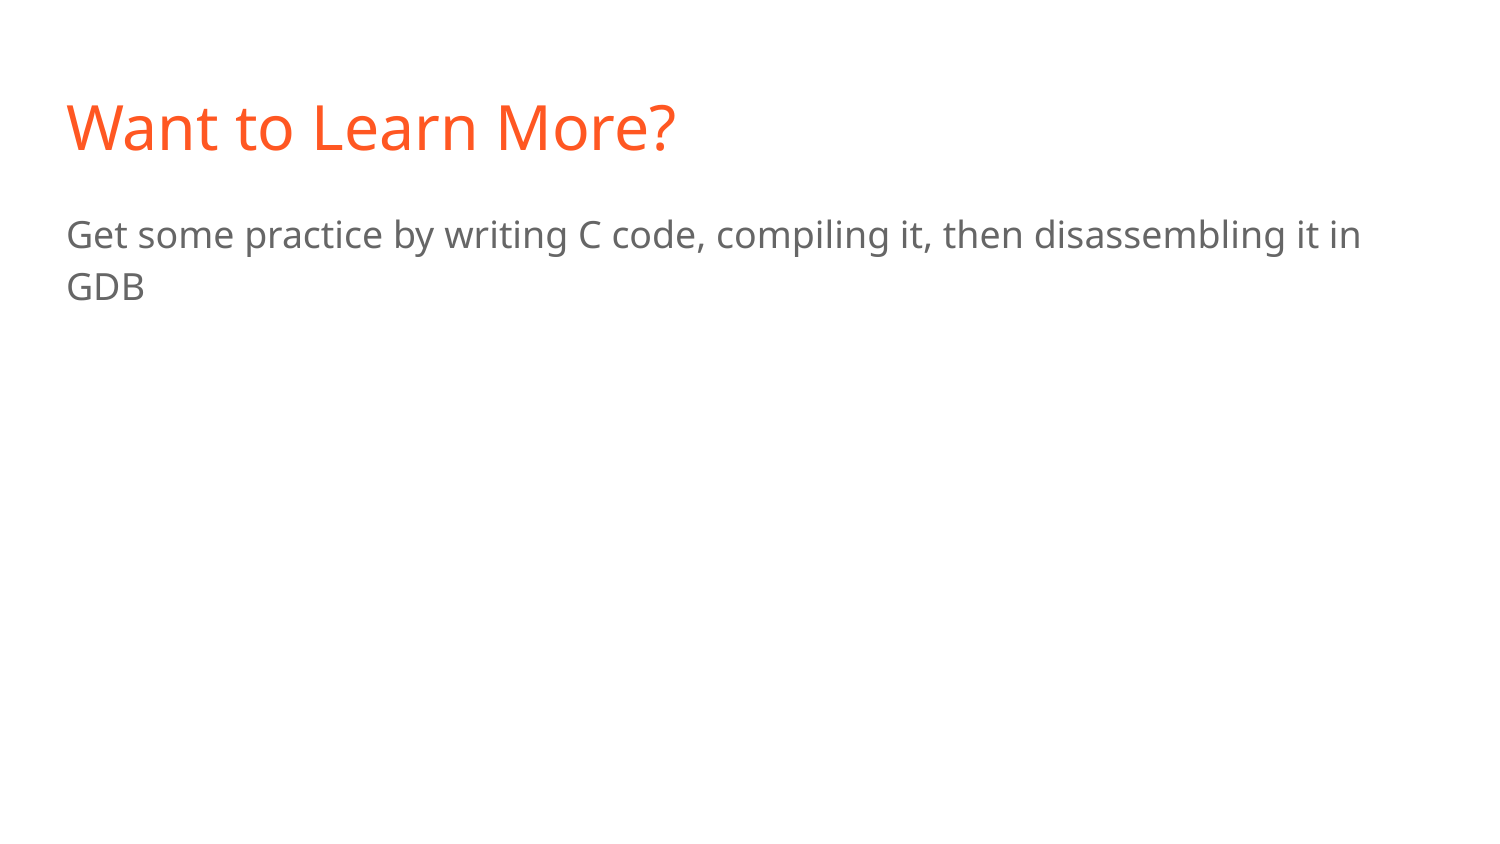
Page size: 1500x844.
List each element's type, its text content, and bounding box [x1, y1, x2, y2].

list Get some practice by writing C code, compiling it, then disassembling it in GDB [51, 189, 1449, 750]
title Want to Learn More? [51, 72, 1449, 167]
